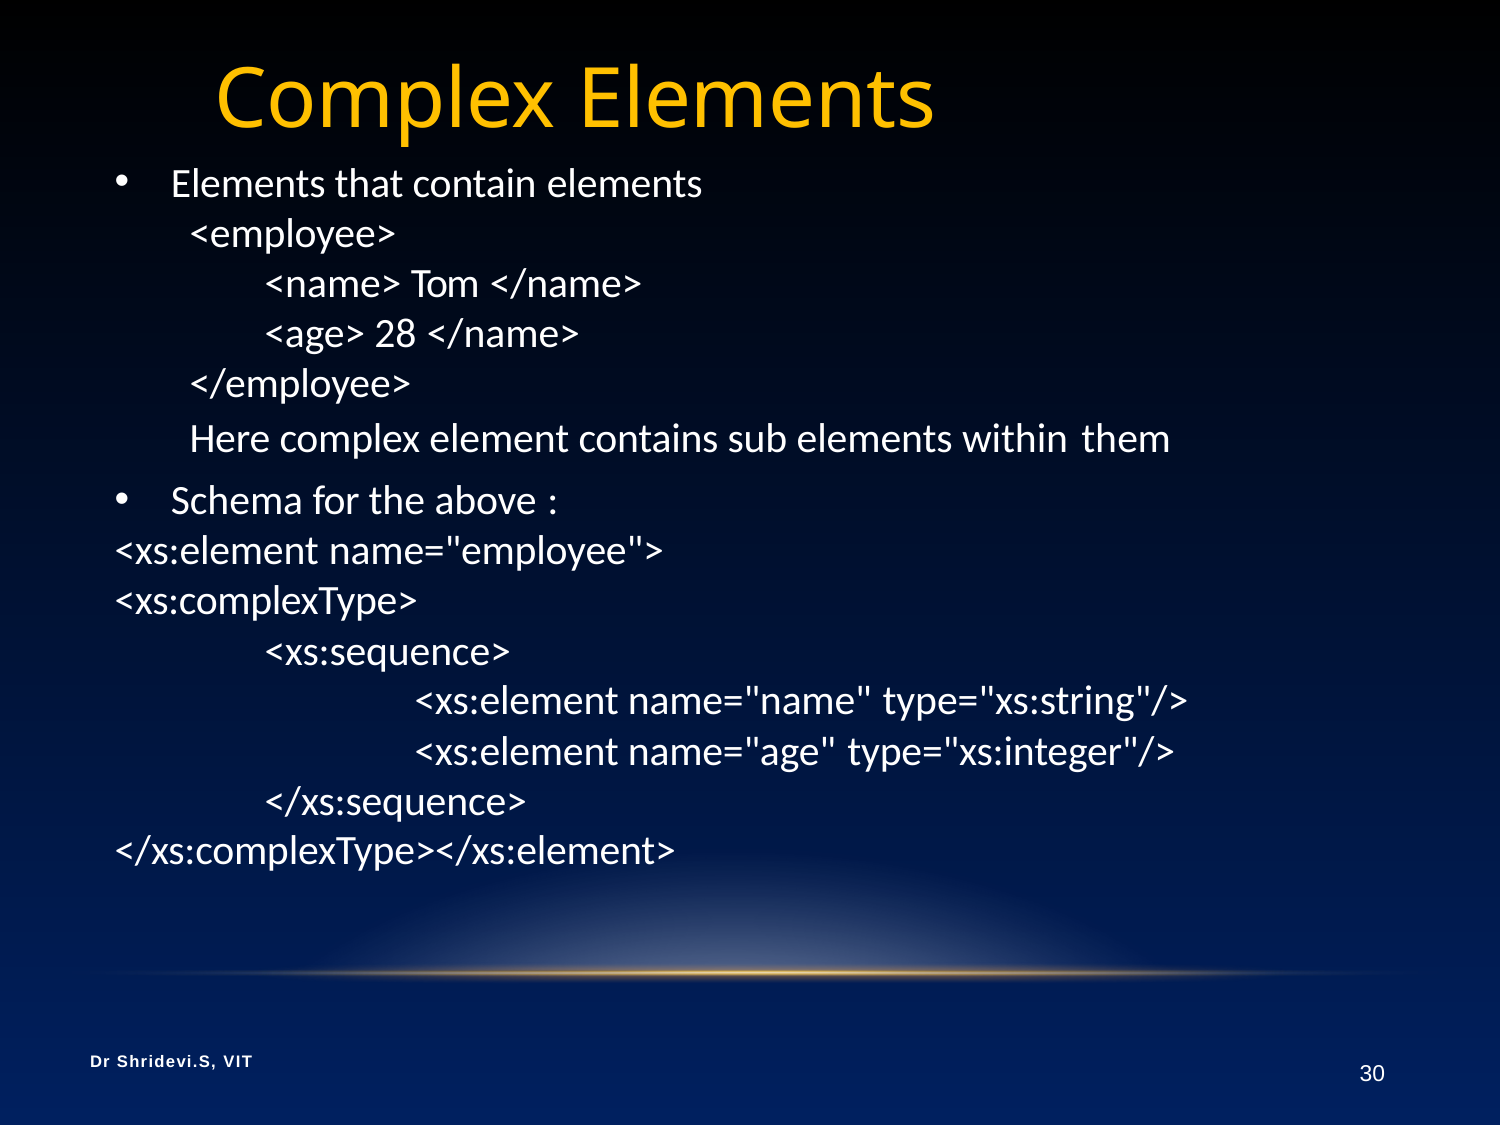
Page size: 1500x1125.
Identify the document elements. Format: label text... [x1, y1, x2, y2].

picture [0, 0, 1500, 1125]
title Complex Elements [212, 0, 1066, 145]
footer Dr Shridevi.S, VIT [75, 1037, 974, 1084]
slide_number 30 [1237, 1042, 1400, 1103]
text_box Elements that contain elements <employee> <name> Tom </name> <age> 28 </name> </employee> Here complex element contains sub elements within them Schema for the above : <xs:element name="employee"> <xs:complexType> <xs:sequence> <xs:element name="name" type="xs:string"/> <xs:element name="age" type="xs:integer"/> </xs:sequence> </xs:complexType></xs:element> [112, 153, 1286, 874]
